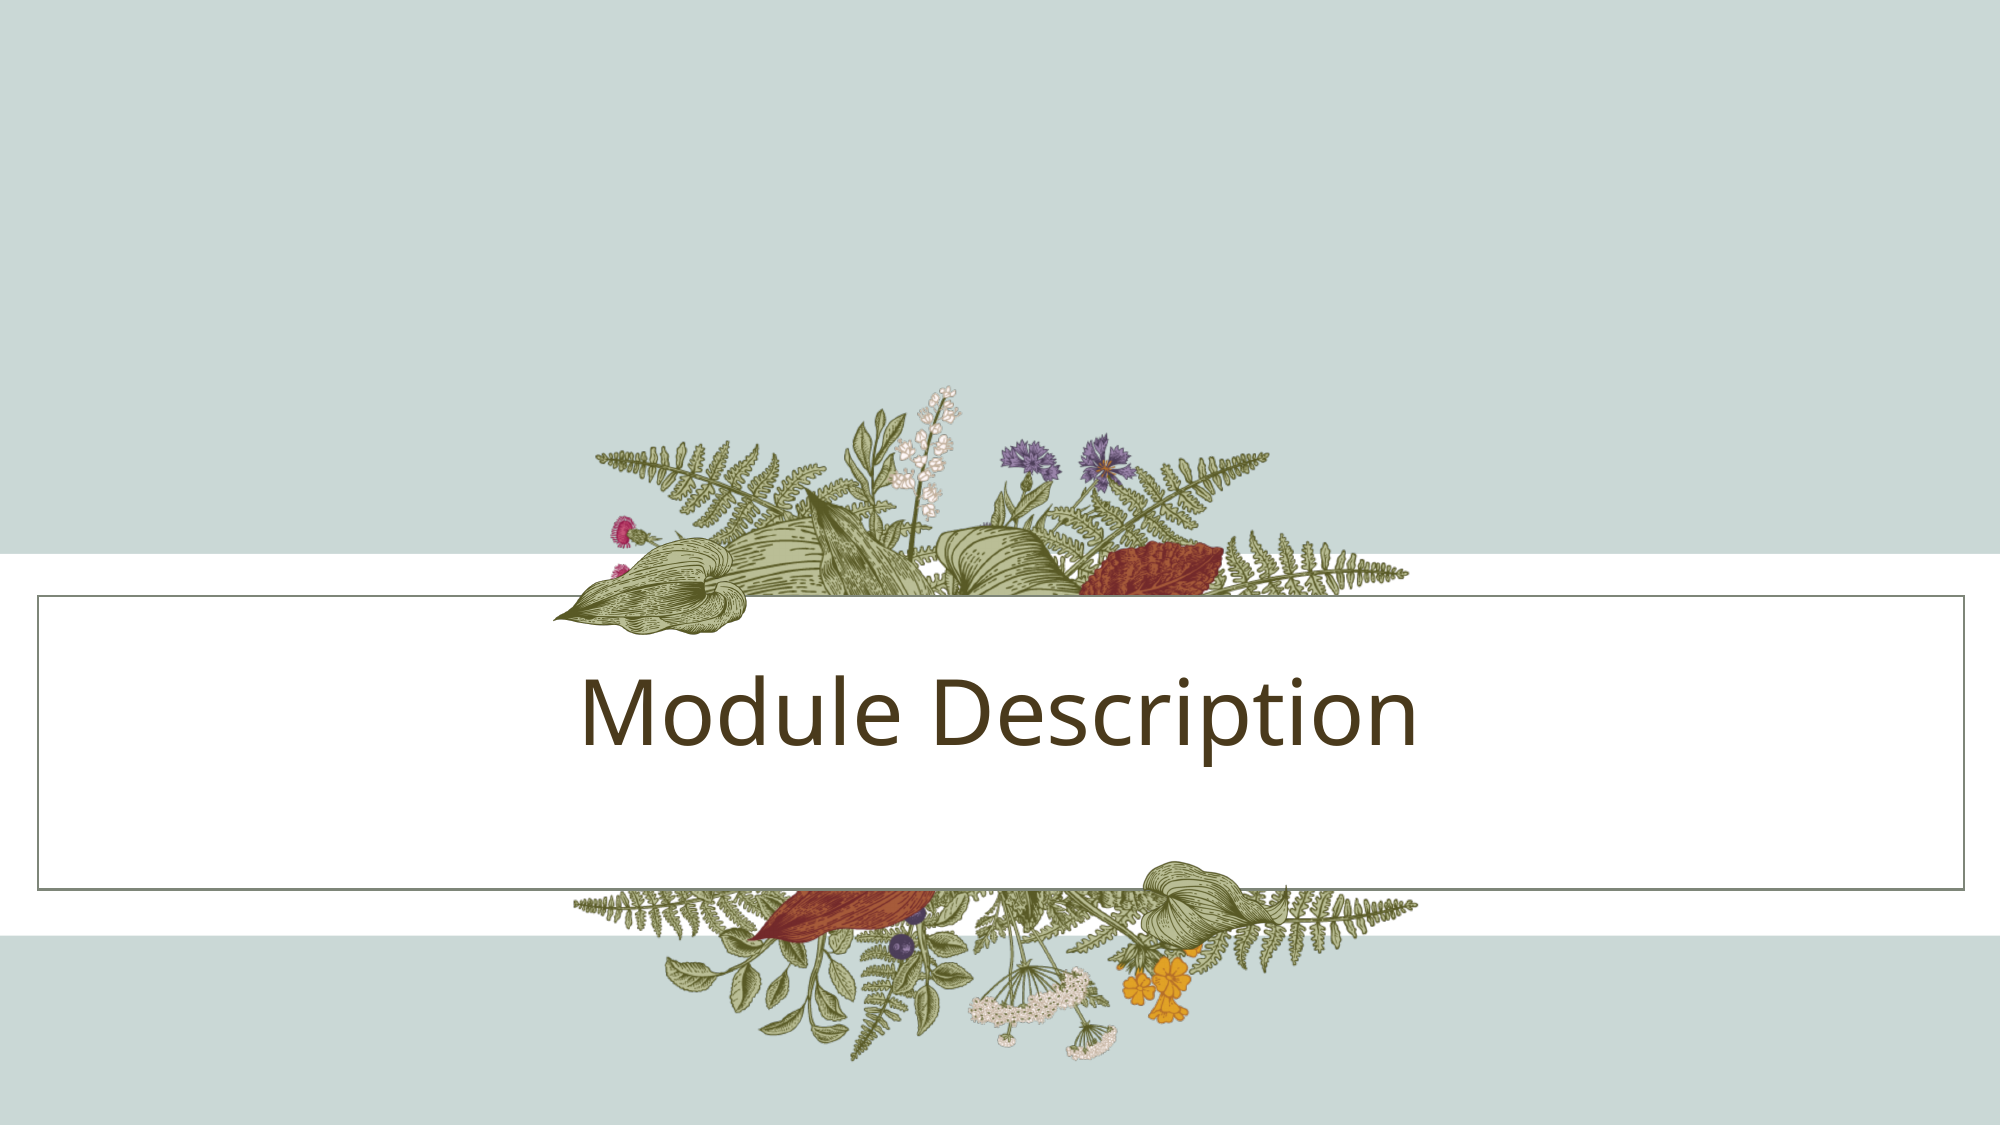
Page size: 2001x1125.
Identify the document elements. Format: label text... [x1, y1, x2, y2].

picture [568, 806, 1434, 1072]
title Module Description [189, 652, 1811, 773]
picture [551, 366, 1449, 636]
